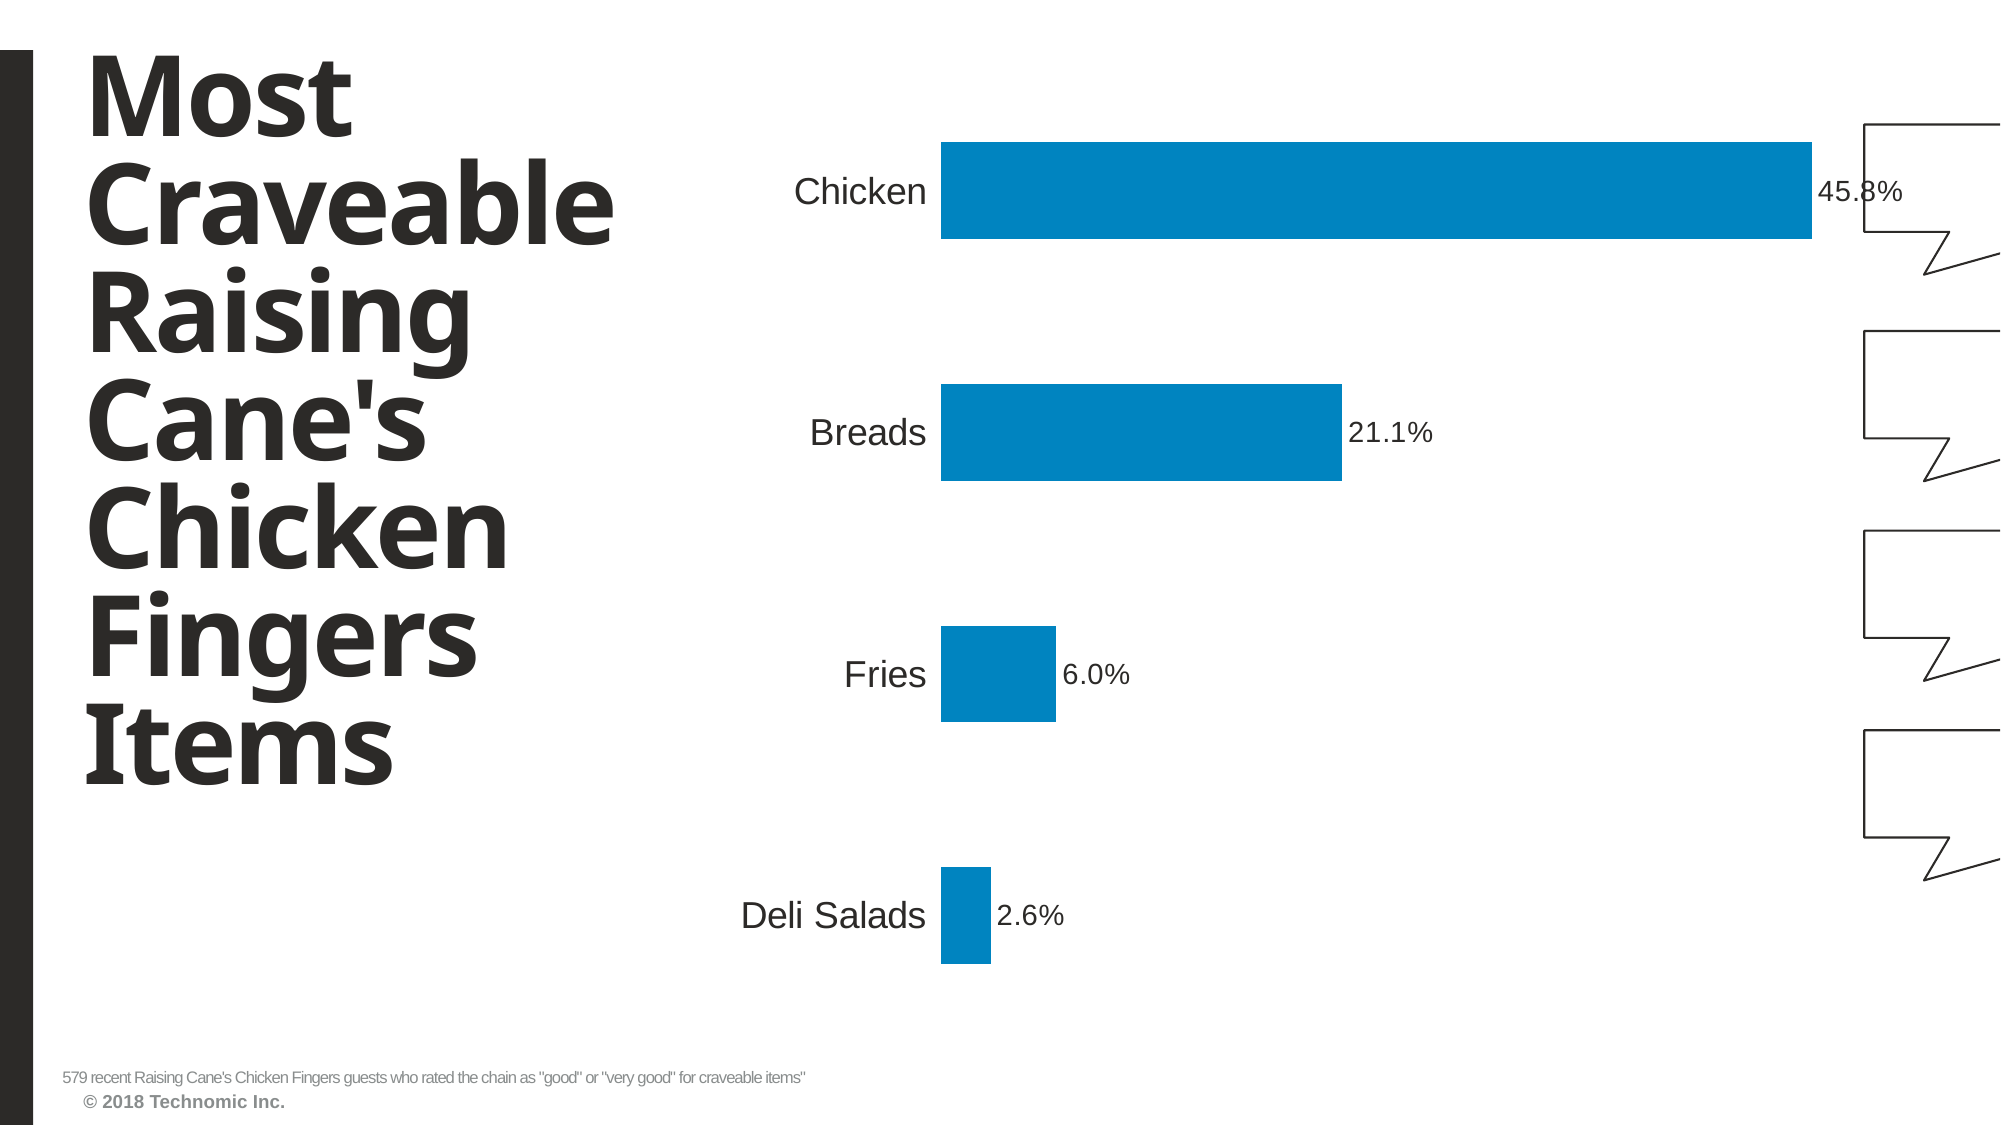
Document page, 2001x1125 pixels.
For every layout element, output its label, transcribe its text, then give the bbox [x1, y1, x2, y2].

chart [716, 49, 1917, 1057]
title Most Craveable Raising Cane's Chicken Fingers Items [83, 50, 714, 338]
list 579 recent Raising Cane's Chicken Fingers guests who rated the chain as "good" or "very good" for craveable items" [62, 1067, 888, 1125]
